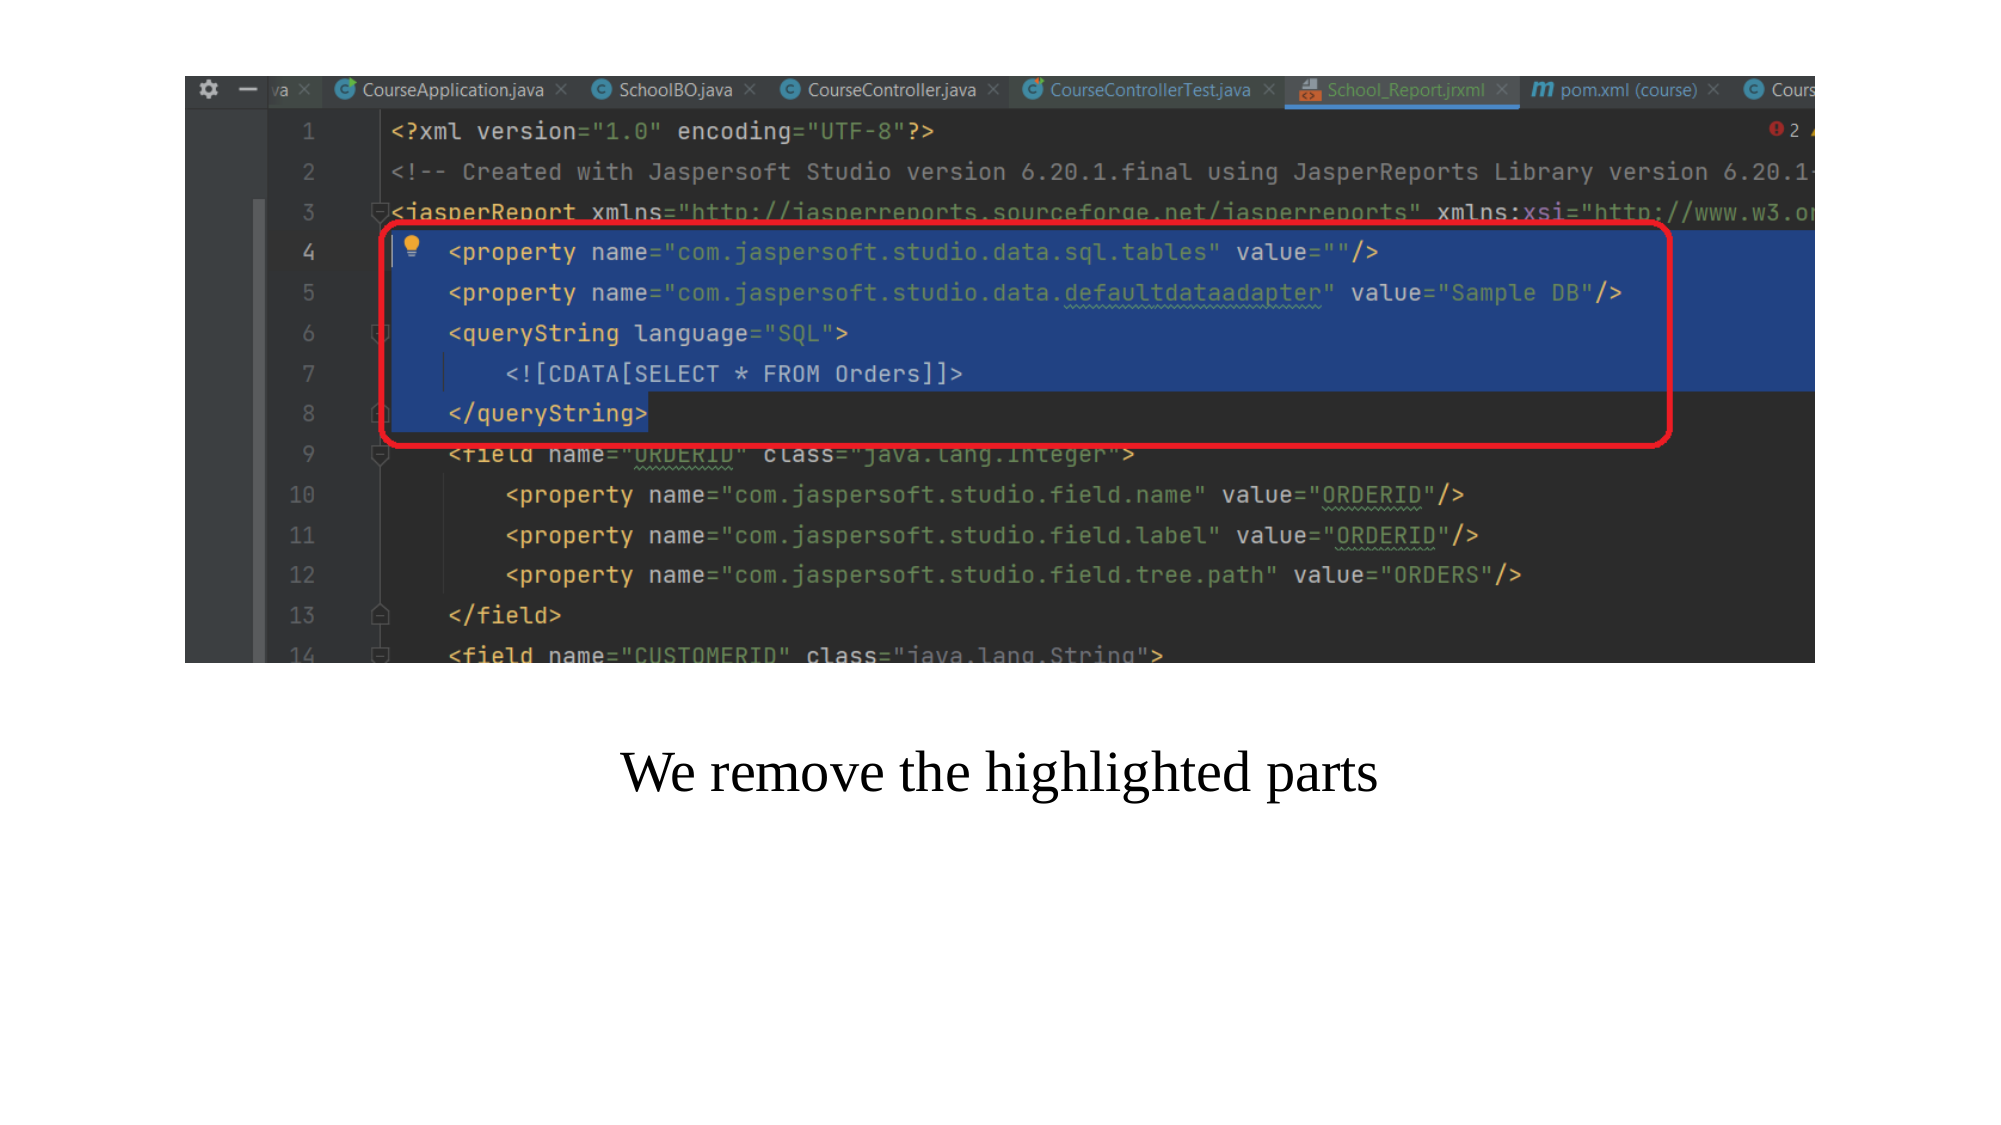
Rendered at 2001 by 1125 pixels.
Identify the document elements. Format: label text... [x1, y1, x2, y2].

list We remove the highlighted parts [137, 733, 1863, 884]
picture [185, 76, 1815, 663]
